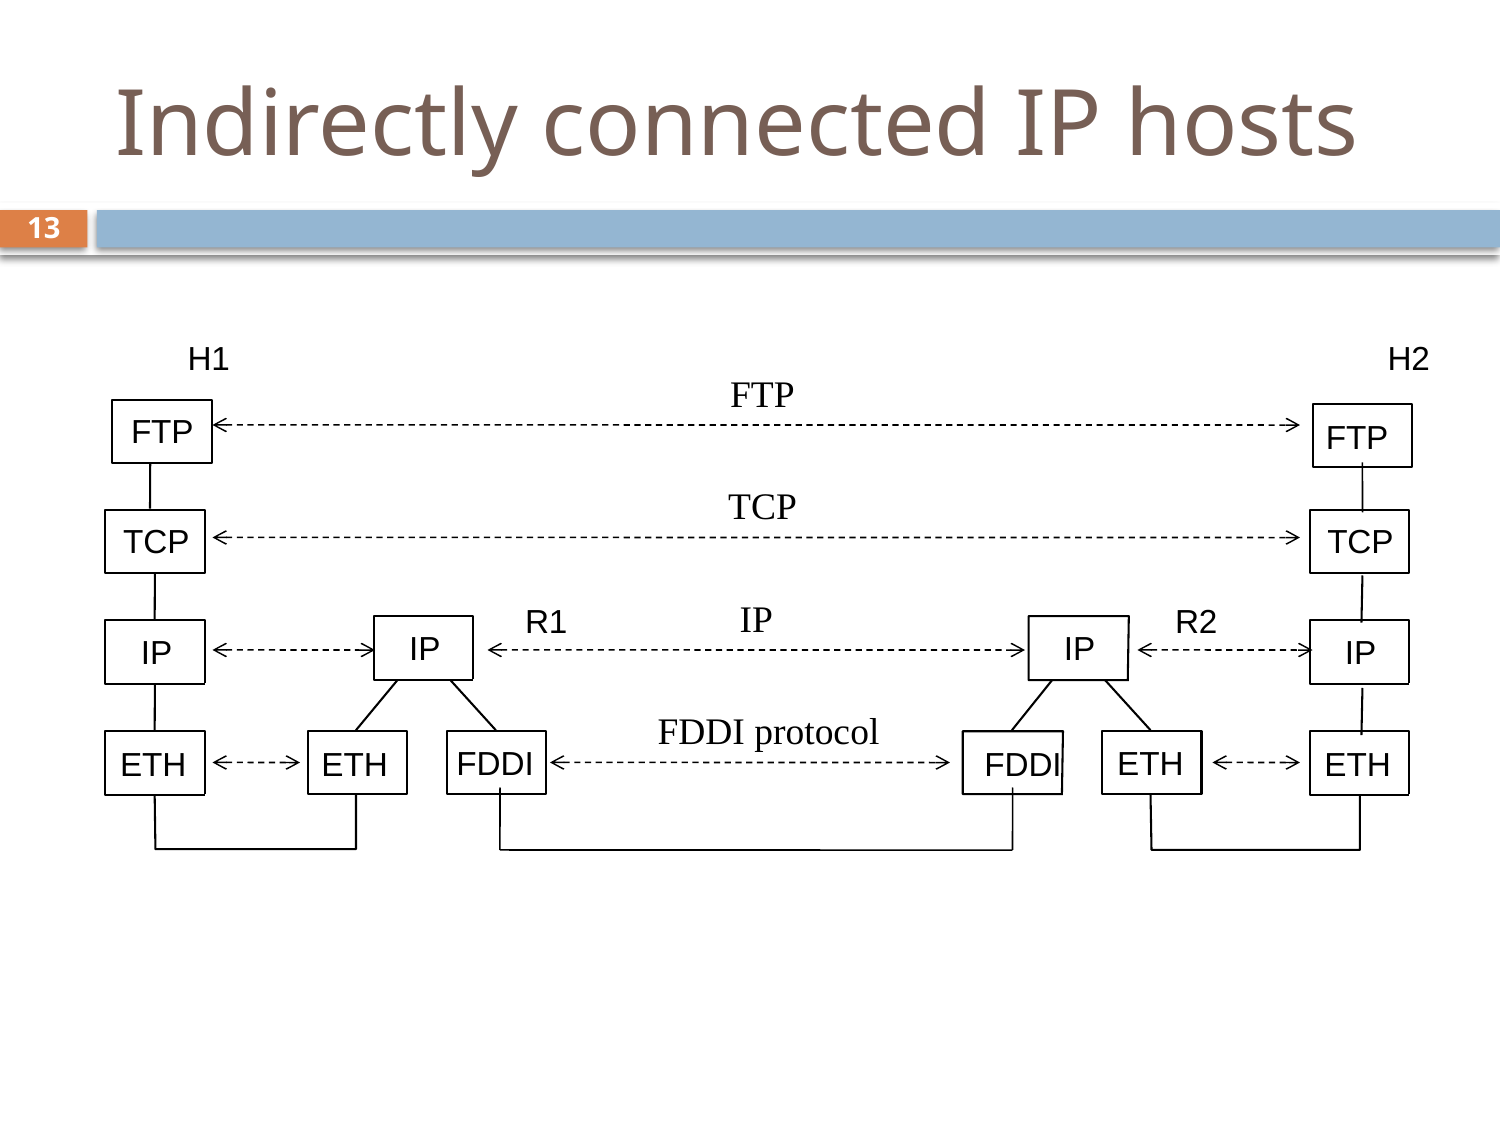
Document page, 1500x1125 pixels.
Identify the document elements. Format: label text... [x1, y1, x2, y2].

text_box [373, 616, 474, 681]
text_box [943, 532, 1222, 827]
text_box [1028, 616, 1129, 681]
text_box IP [699, 587, 813, 648]
text_box [1284, 530, 1300, 545]
text_box [1295, 642, 1313, 658]
text_box [1212, 755, 1232, 770]
text_box [1284, 417, 1300, 433]
text_box [1309, 620, 1410, 685]
text_box TCP [624, 474, 900, 535]
text_box [1150, 793, 1360, 850]
text_box [75, 374, 233, 824]
text_box [1313, 403, 1413, 467]
text_box H2 [1387, 337, 1430, 378]
text_box [359, 642, 376, 658]
text_box [1309, 510, 1410, 573]
text_box [962, 731, 1063, 795]
text_box R1 [524, 599, 568, 640]
text_box [212, 755, 232, 770]
text_box [212, 417, 232, 433]
text_box [105, 620, 205, 685]
text_box [1137, 642, 1157, 658]
text_box [105, 731, 205, 796]
text_box [487, 642, 507, 658]
text_box [931, 755, 950, 770]
slide_number 13 [0, 208, 88, 249]
text_box [281, 755, 301, 770]
text_box [1010, 642, 1025, 658]
title Indirectly connected IP hosts [100, 37, 1438, 200]
text_box [1280, 374, 1438, 827]
text_box H1 [187, 337, 230, 378]
text_box R2 [1174, 599, 1218, 640]
text_box [446, 731, 546, 795]
text_box [1309, 731, 1410, 796]
text_box [112, 399, 212, 463]
text_box [1102, 731, 1202, 795]
text_box FTP [624, 362, 900, 423]
text_box [288, 532, 566, 827]
text_box [1281, 755, 1300, 770]
text_box FDDI protocol [624, 699, 913, 760]
text_box [549, 755, 570, 770]
text_box [308, 731, 408, 795]
text_box [105, 510, 205, 573]
text_box [212, 530, 232, 545]
text_box [154, 795, 356, 850]
text_box [212, 642, 232, 658]
